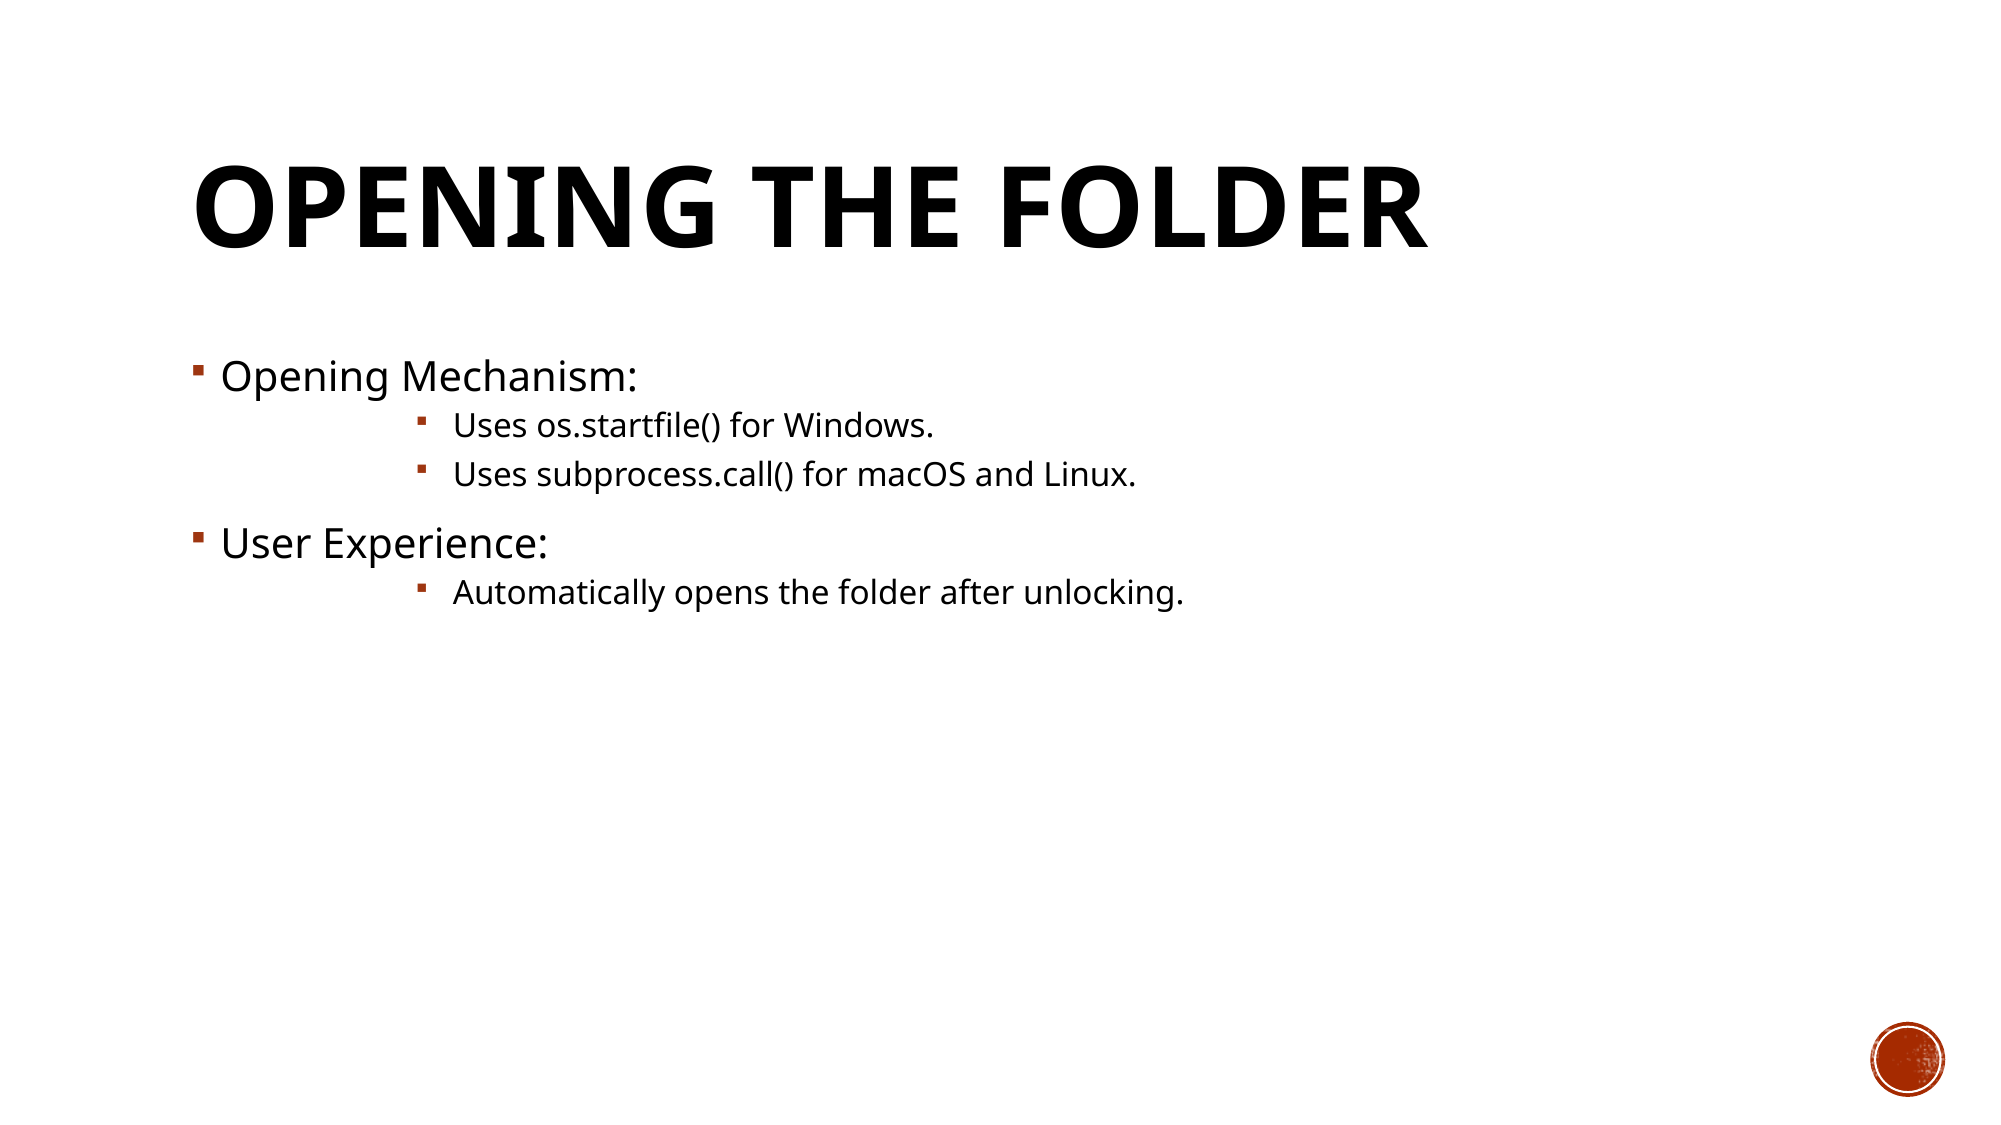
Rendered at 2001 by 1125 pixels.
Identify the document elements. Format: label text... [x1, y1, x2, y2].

title Opening the Folder [175, 79, 1826, 344]
list Opening Mechanism: Uses os.startfile() for Windows. Uses subprocess.call() for macOS and Linux. User Experience: Automatically opens the folder after unlocking. [175, 348, 1826, 1013]
